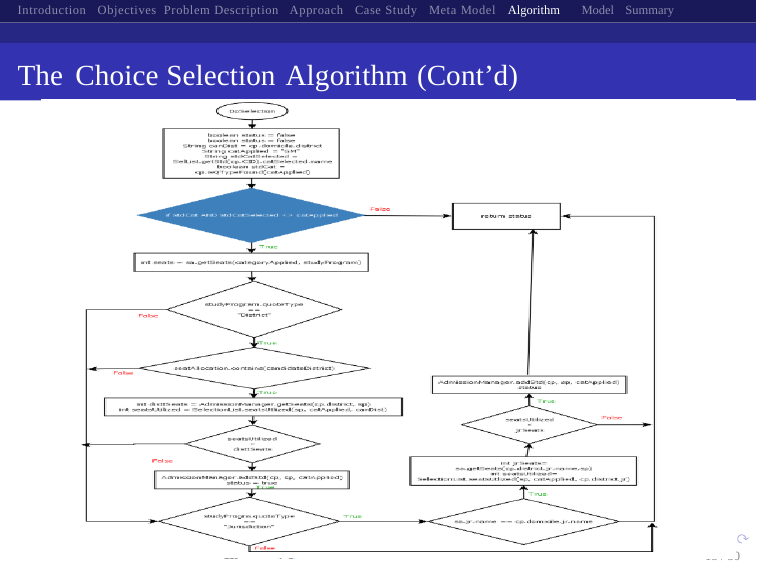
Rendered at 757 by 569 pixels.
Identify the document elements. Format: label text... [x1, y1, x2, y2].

text_box [0, 0, 756, 22]
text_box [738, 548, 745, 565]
text_box The Choice Selection Algorithm (Cont’d) [15, 60, 527, 95]
picture [41, 99, 736, 559]
text_box [0, 42, 756, 101]
text_box [0, 22, 756, 42]
text_box Introduction Objectives Problem Description Approach Case Study Meta Model Algorithm Model Summary [15, 3, 750, 20]
text_box [740, 534, 746, 544]
